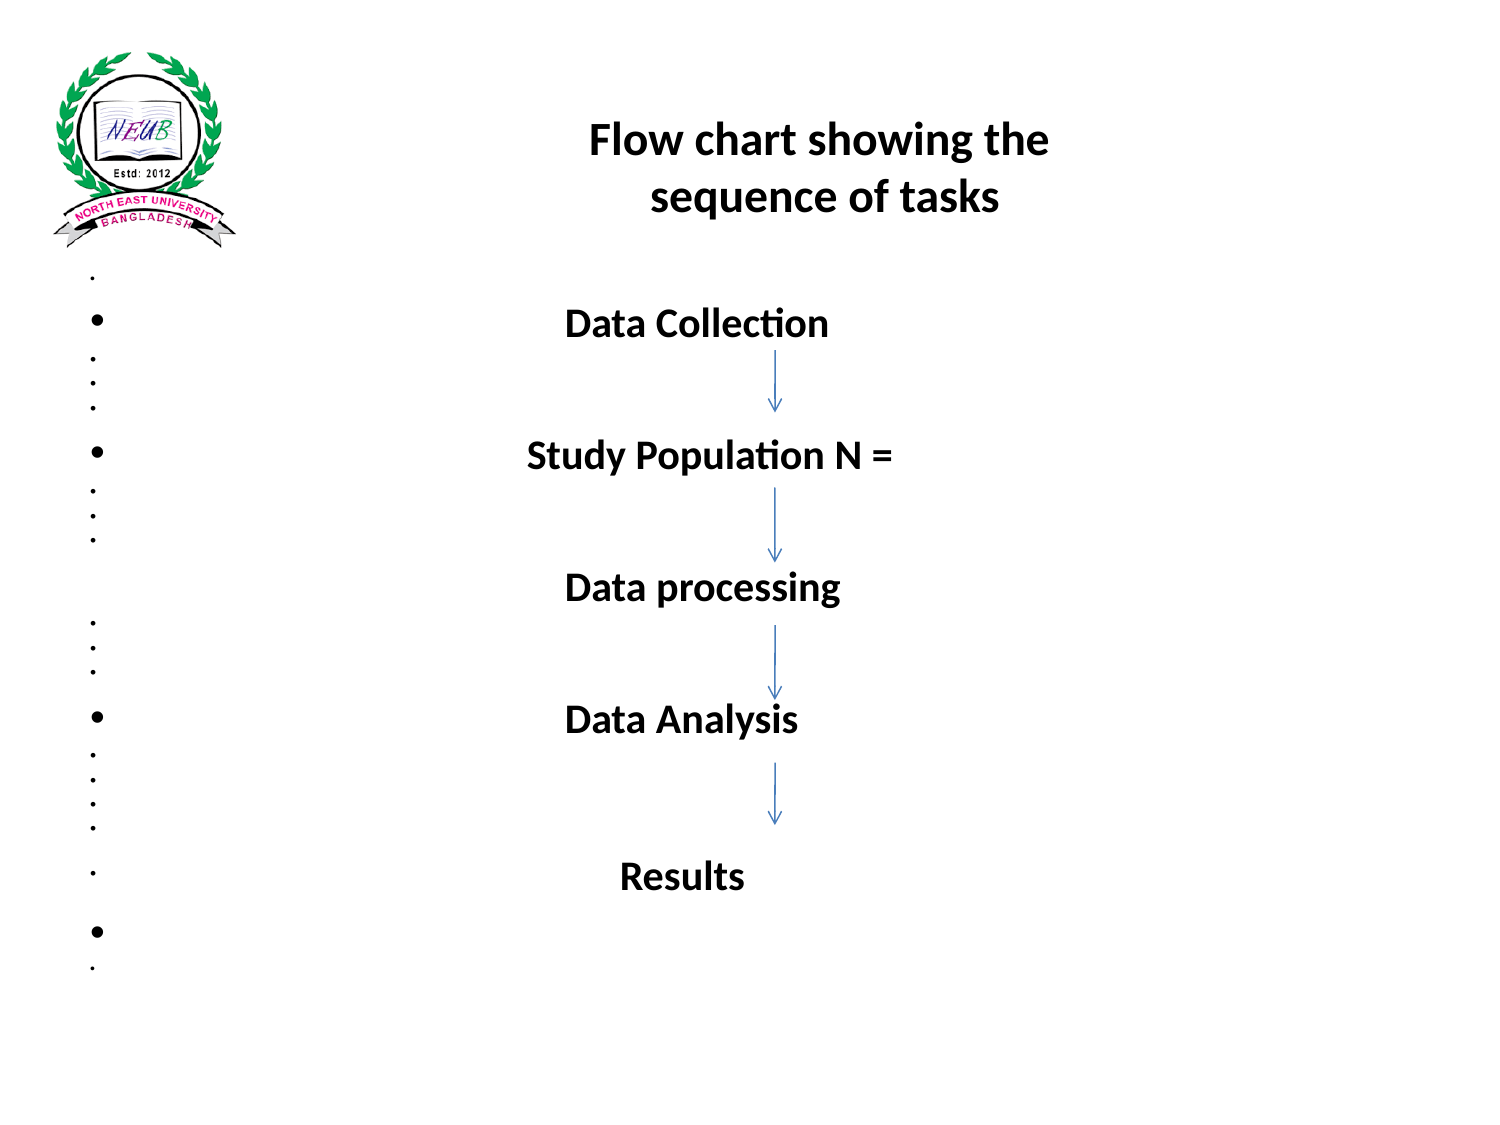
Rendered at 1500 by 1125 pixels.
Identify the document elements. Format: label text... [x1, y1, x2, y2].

title Flow chart showing the sequence of tasks [225, 99, 1425, 262]
list Data Collection Study Population N = Data processing Data Analysis Results [75, 262, 1425, 1005]
picture [49, 49, 238, 251]
